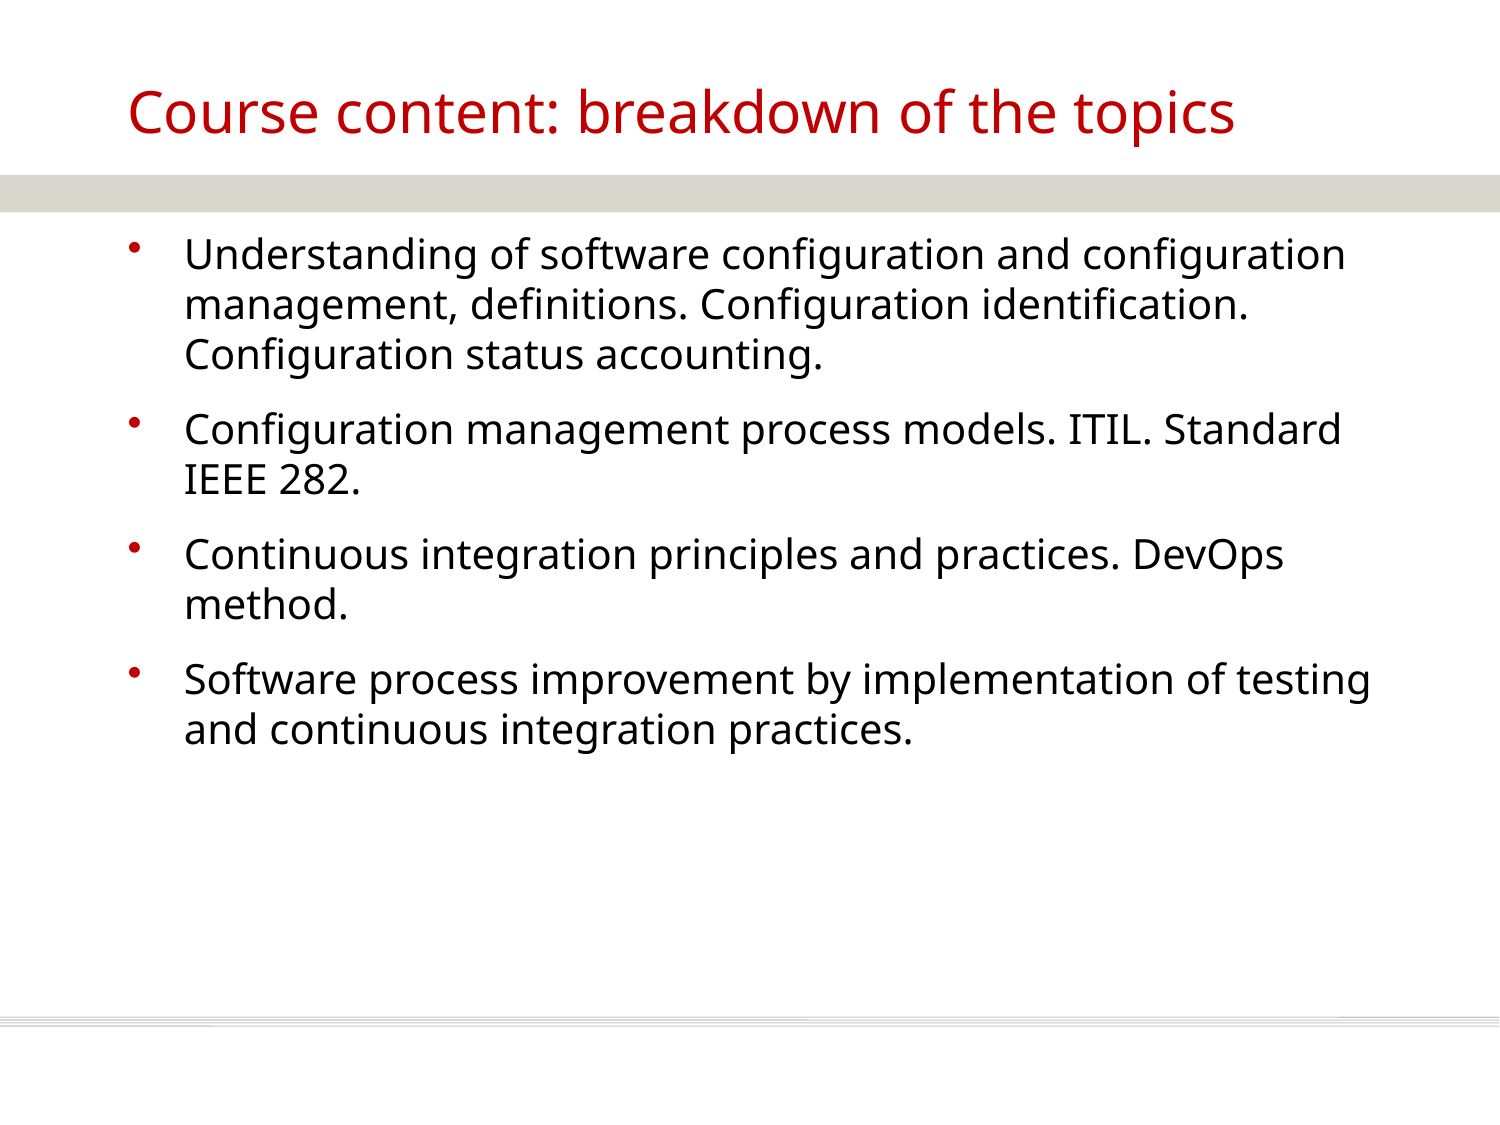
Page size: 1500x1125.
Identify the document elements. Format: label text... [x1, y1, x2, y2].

title Course content: breakdown of the topics [112, 47, 1388, 173]
list Understanding of software configuration and configuration management, definitions. Configuration identification. Configuration status accounting. Configuration management process models. ITIL. Standard IEEE 282. Continuous integration principles and practices. DevOps method. Software process improvement by implementation of testing and continuous integration practices. [112, 220, 1388, 1000]
